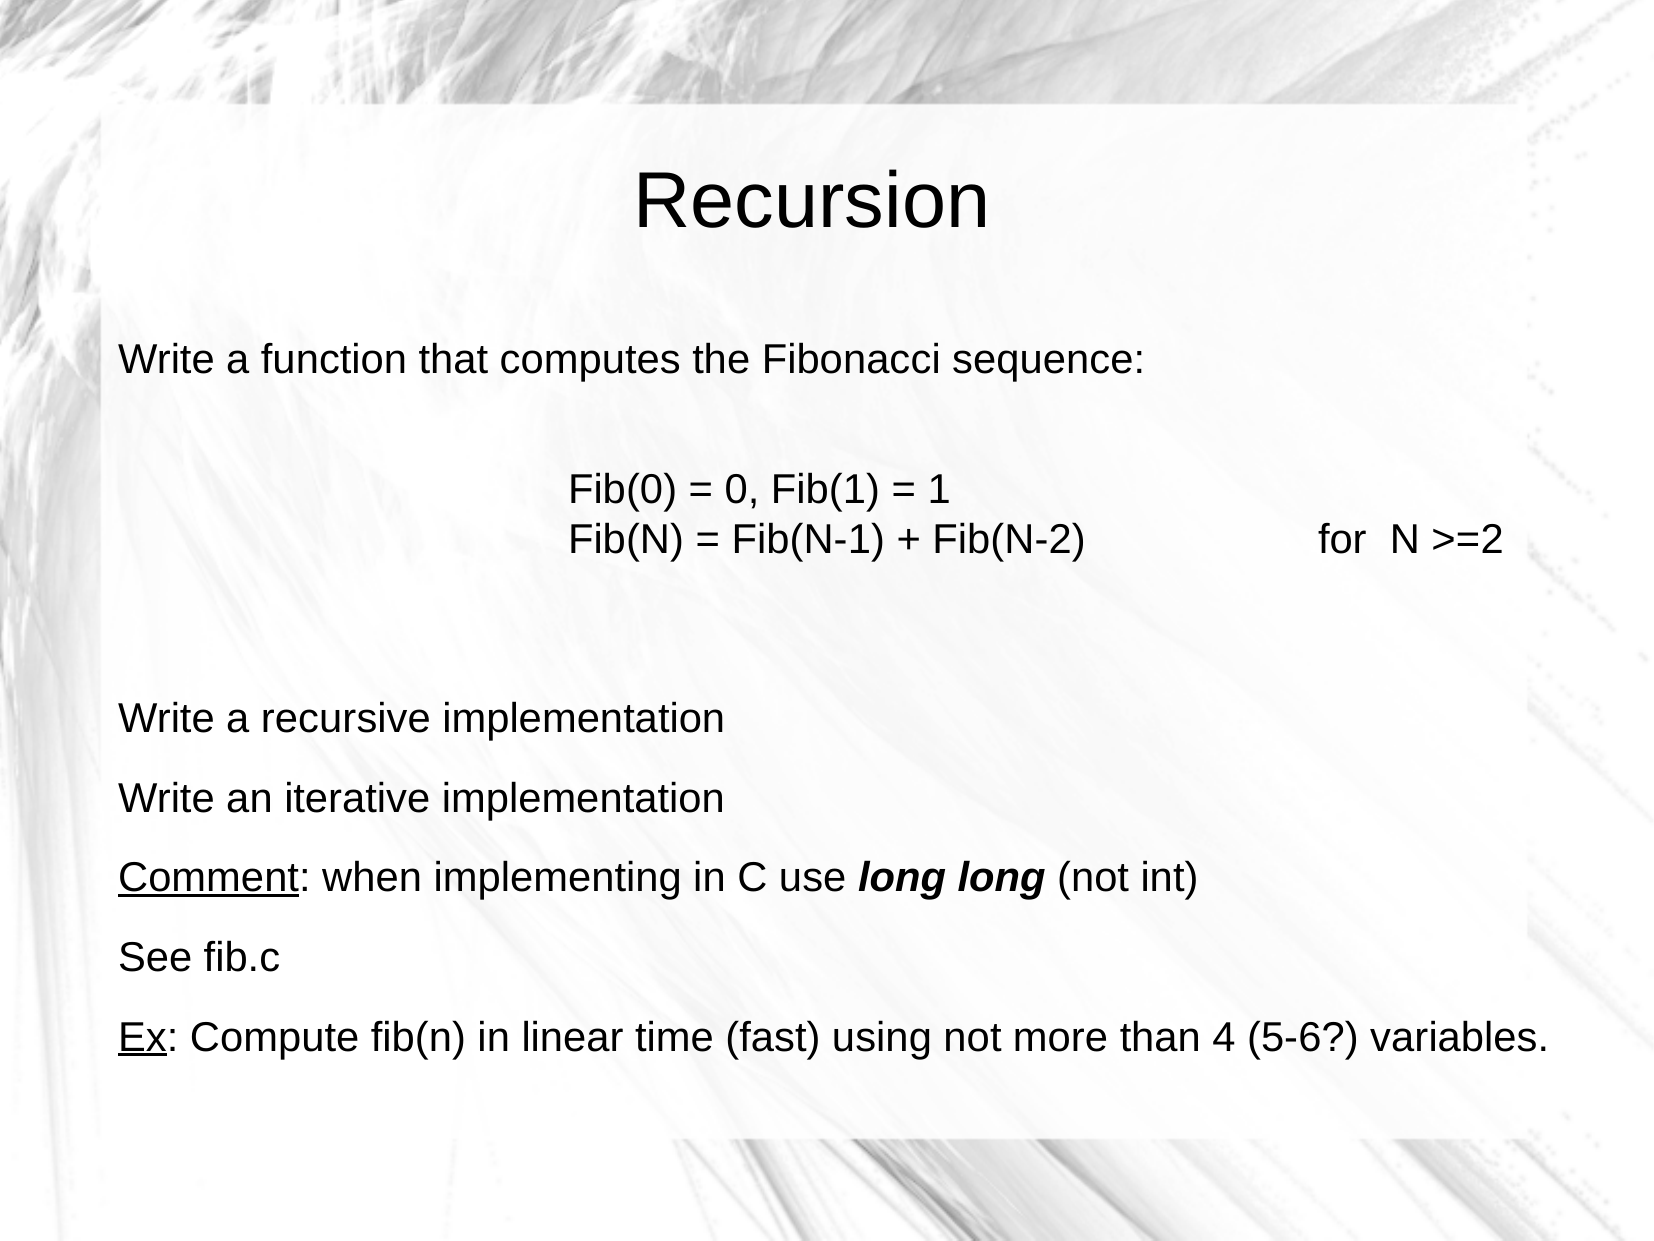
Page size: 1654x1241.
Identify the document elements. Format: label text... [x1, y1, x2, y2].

title Recursion [118, 93, 1506, 299]
picture [0, 0, 1654, 1241]
list Write a function that computes the Fibonacci sequence: Fib(0) = 0, Fib(1) = 1 Fib(N) = Fib(N-1) + Fib(N-2) for N >=2 Write a recursive implementation Write an iterative implementation Comment: when implementing in C use long long (not int) See fib.c Ex: Compute fib(n) in linear time (fast) using not more than 4 (5-6?) variables. [118, 332, 1571, 1121]
